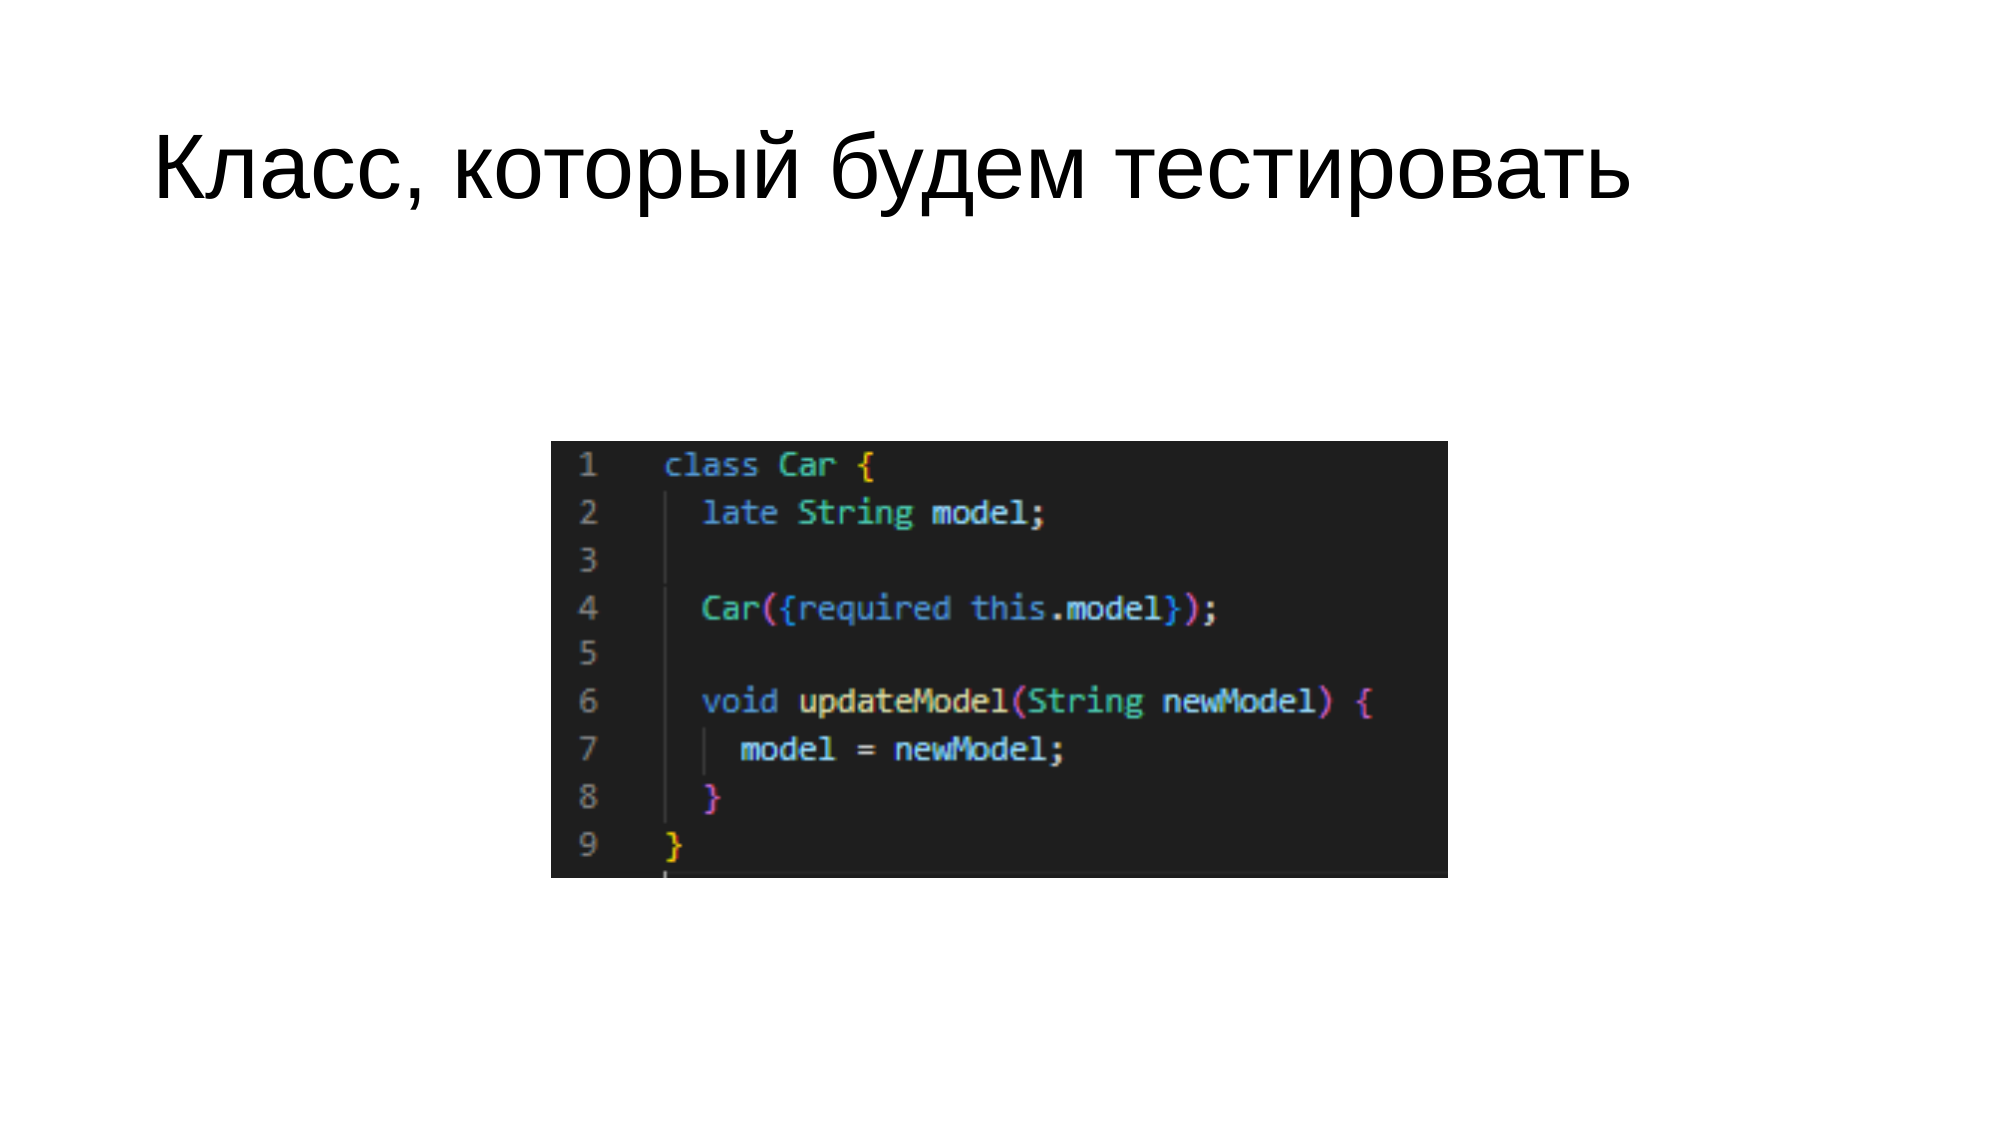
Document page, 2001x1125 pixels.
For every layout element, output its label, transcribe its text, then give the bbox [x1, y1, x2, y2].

title Класс, который будем тестировать [137, 59, 1863, 278]
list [551, 441, 1448, 878]
